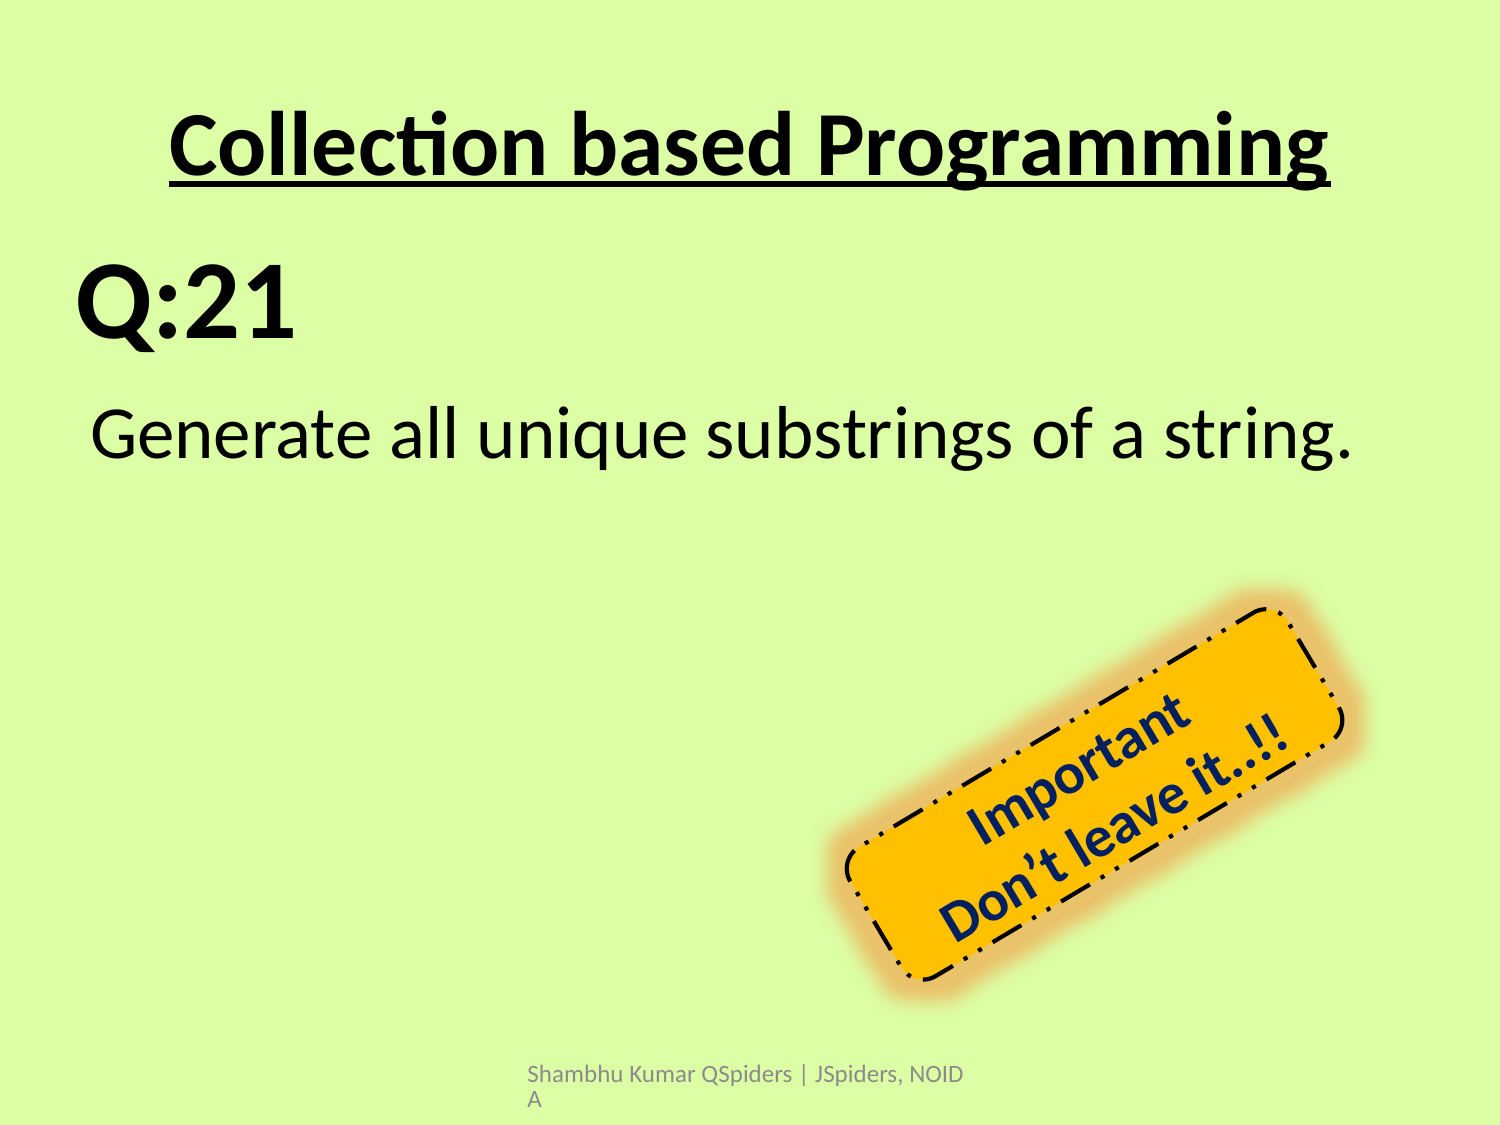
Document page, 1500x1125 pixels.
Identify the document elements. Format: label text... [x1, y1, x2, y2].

title Collection based Programming [75, 45, 1425, 187]
text_box Important Don’t leave it..!! [844, 607, 1345, 982]
slide_number Q:21 [50, 200, 313, 388]
footer Shambhu Kumar QSpiders | JSpiders, NOIDA [512, 1042, 988, 1103]
list Generate all unique substrings of a string. [75, 187, 1425, 625]
